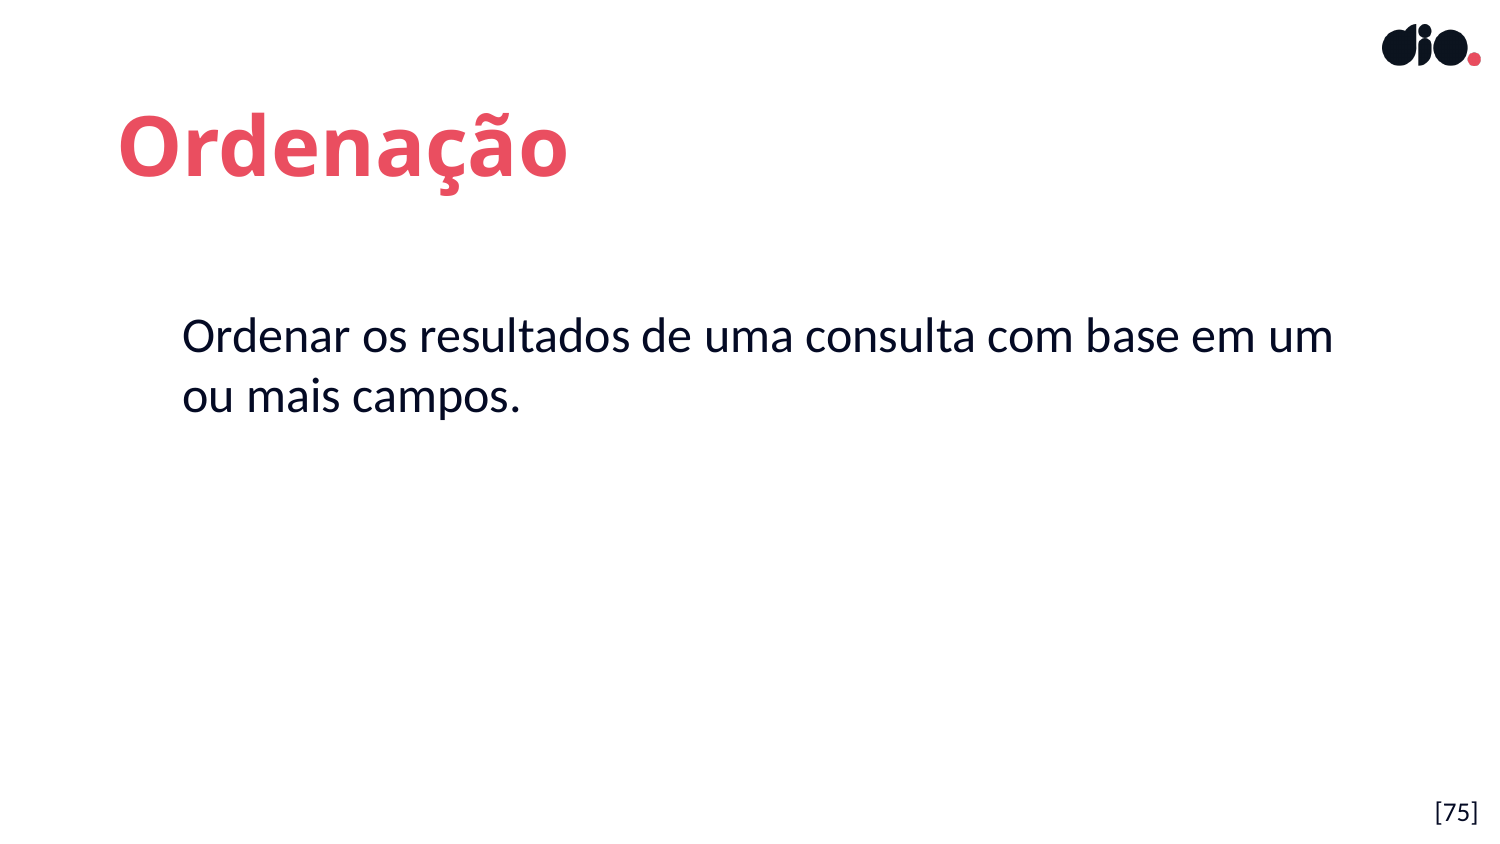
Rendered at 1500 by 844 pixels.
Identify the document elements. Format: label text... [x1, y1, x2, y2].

text_box Ordenar os resultados de uma consulta com base em um ou mais campos. [92, 287, 1408, 437]
slide_number [75] [1403, 779, 1494, 844]
text_box Ordenação [101, 65, 1417, 205]
picture [1382, 24, 1481, 67]
